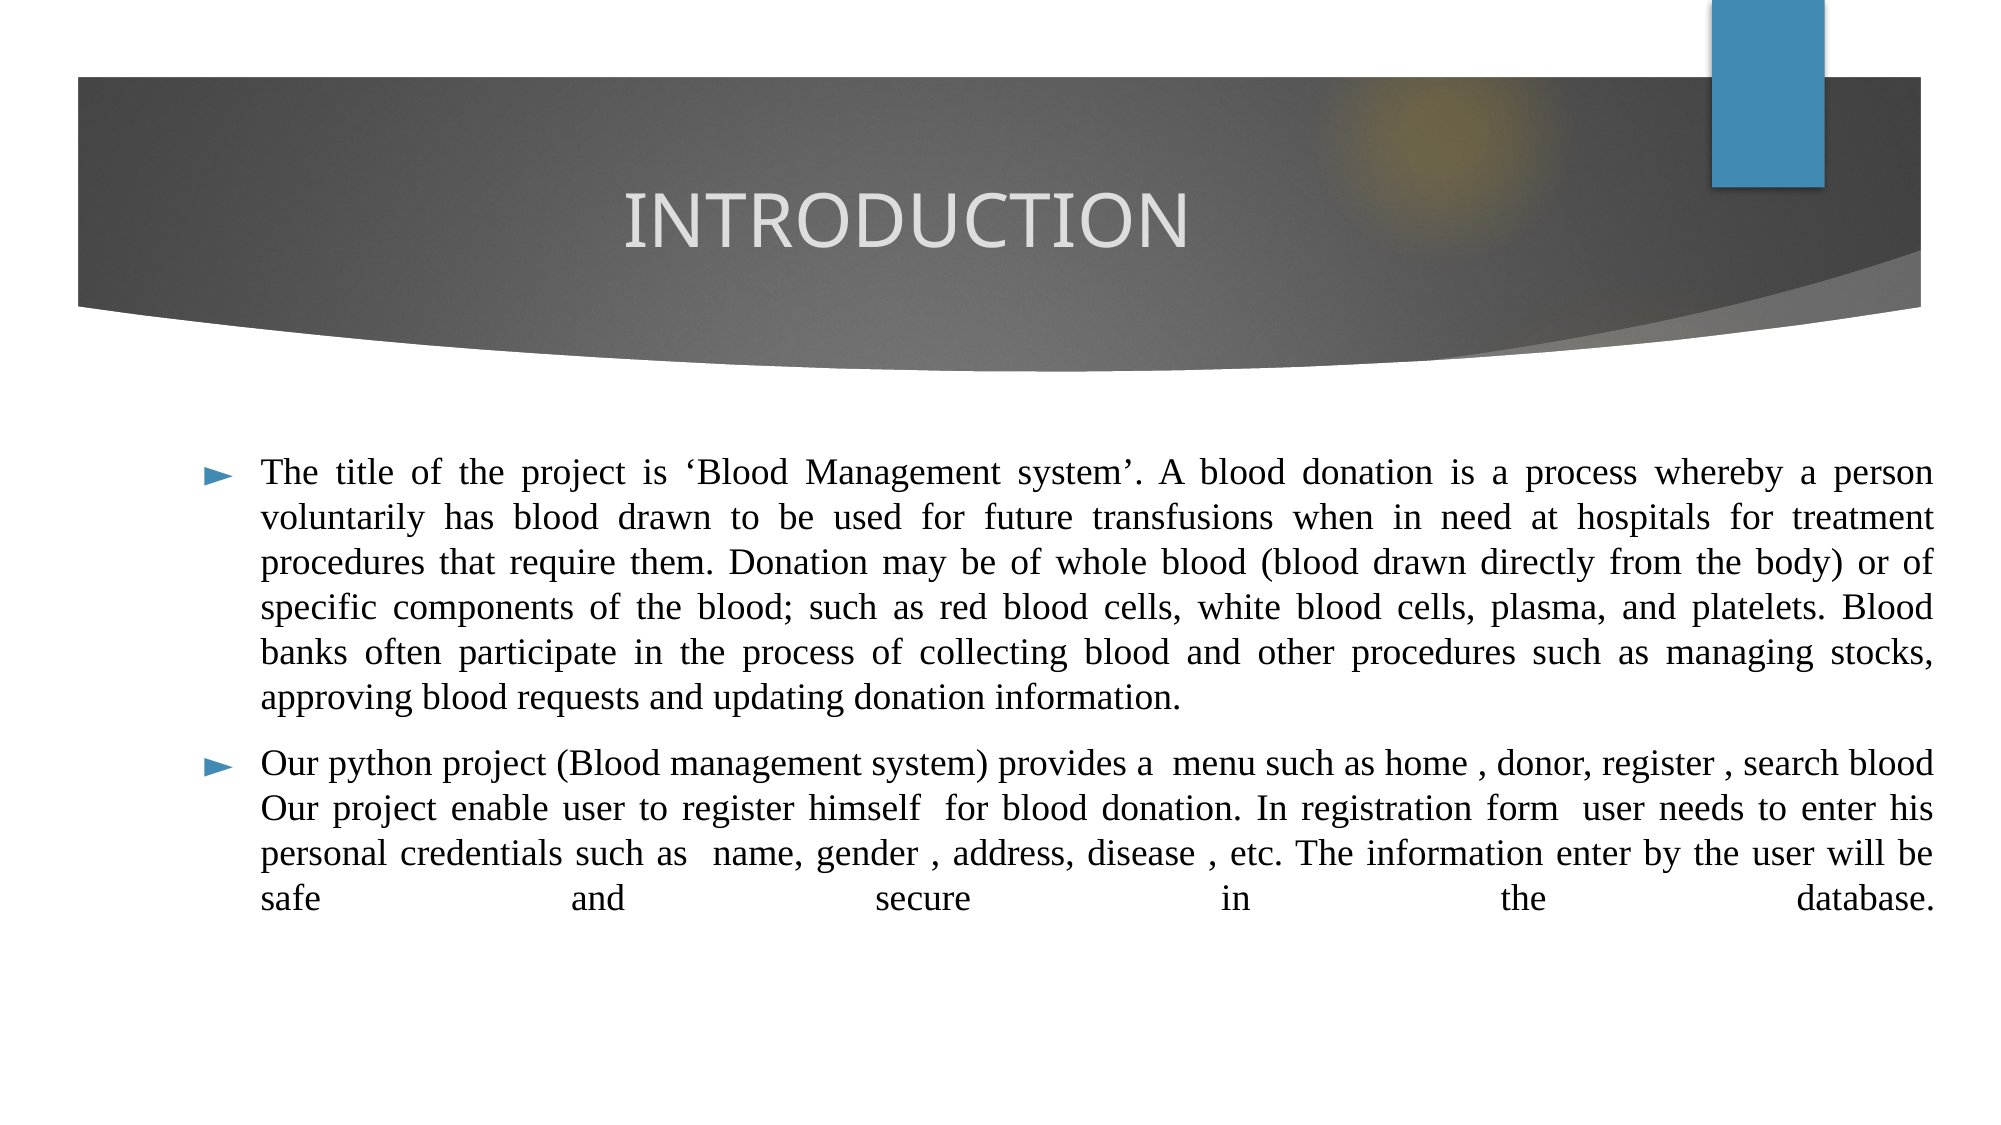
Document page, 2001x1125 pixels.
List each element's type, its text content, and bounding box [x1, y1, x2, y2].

title INTRODUCTION [189, 159, 1627, 276]
picture [79, 78, 1920, 371]
list The title of the project is ‘Blood Management system’. A blood donation is a process whereby a person voluntarily has blood drawn to be used for future transfusions when in need at hospitals for treatment procedures that require them. Donation may be of whole blood (blood drawn directly from the body) or of specific components of the blood; such as red blood cells, white blood cells, plasma, and platelets. Blood banks often participate in the process of collecting blood and other procedures such as managing stocks, approving blood requests and updating donation information. Our python project (Blood management system) provides a menu such as home , donor, register , search blood Our project enable user to register himself for blood donation. In registration form user needs to enter his personal credentials such as name, gender , address, disease , etc. The information enter by the user will be safe and secure in the database. [189, 439, 1952, 1049]
